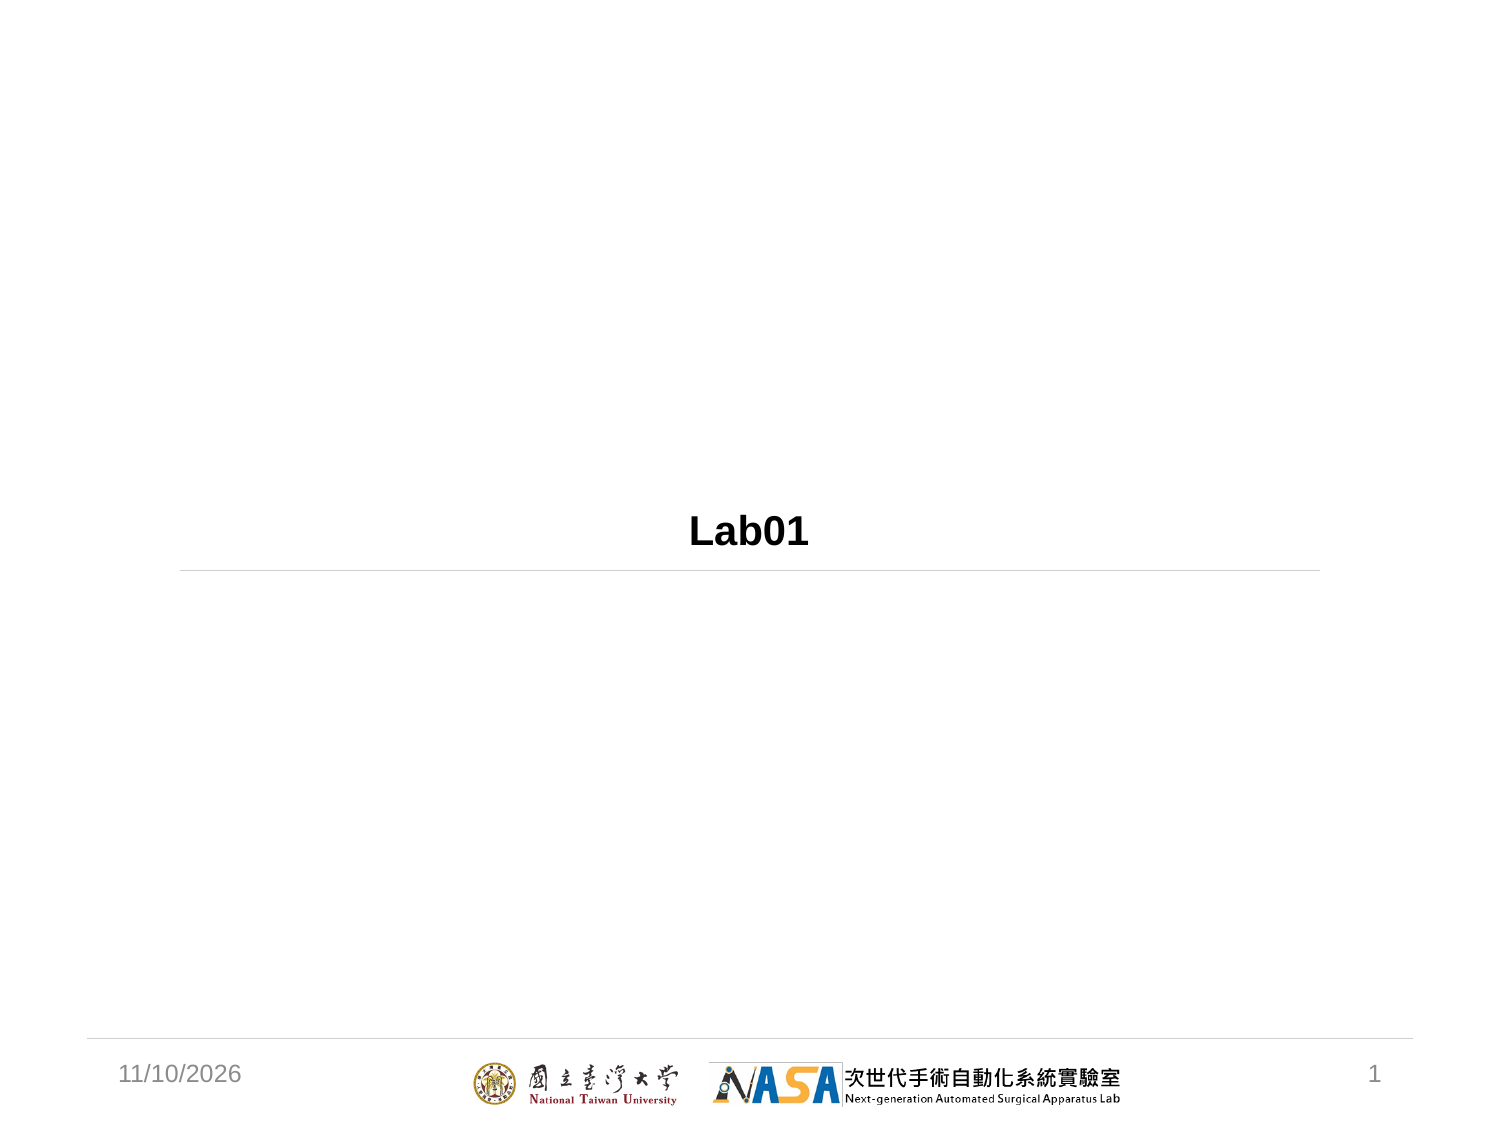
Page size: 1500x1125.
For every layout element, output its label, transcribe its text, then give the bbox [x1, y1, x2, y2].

picture [470, 1060, 683, 1109]
slide_number 1 [1059, 1042, 1397, 1103]
title Lab01 [102, 416, 1397, 563]
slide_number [103, 1042, 441, 1103]
picture [709, 1057, 1134, 1112]
